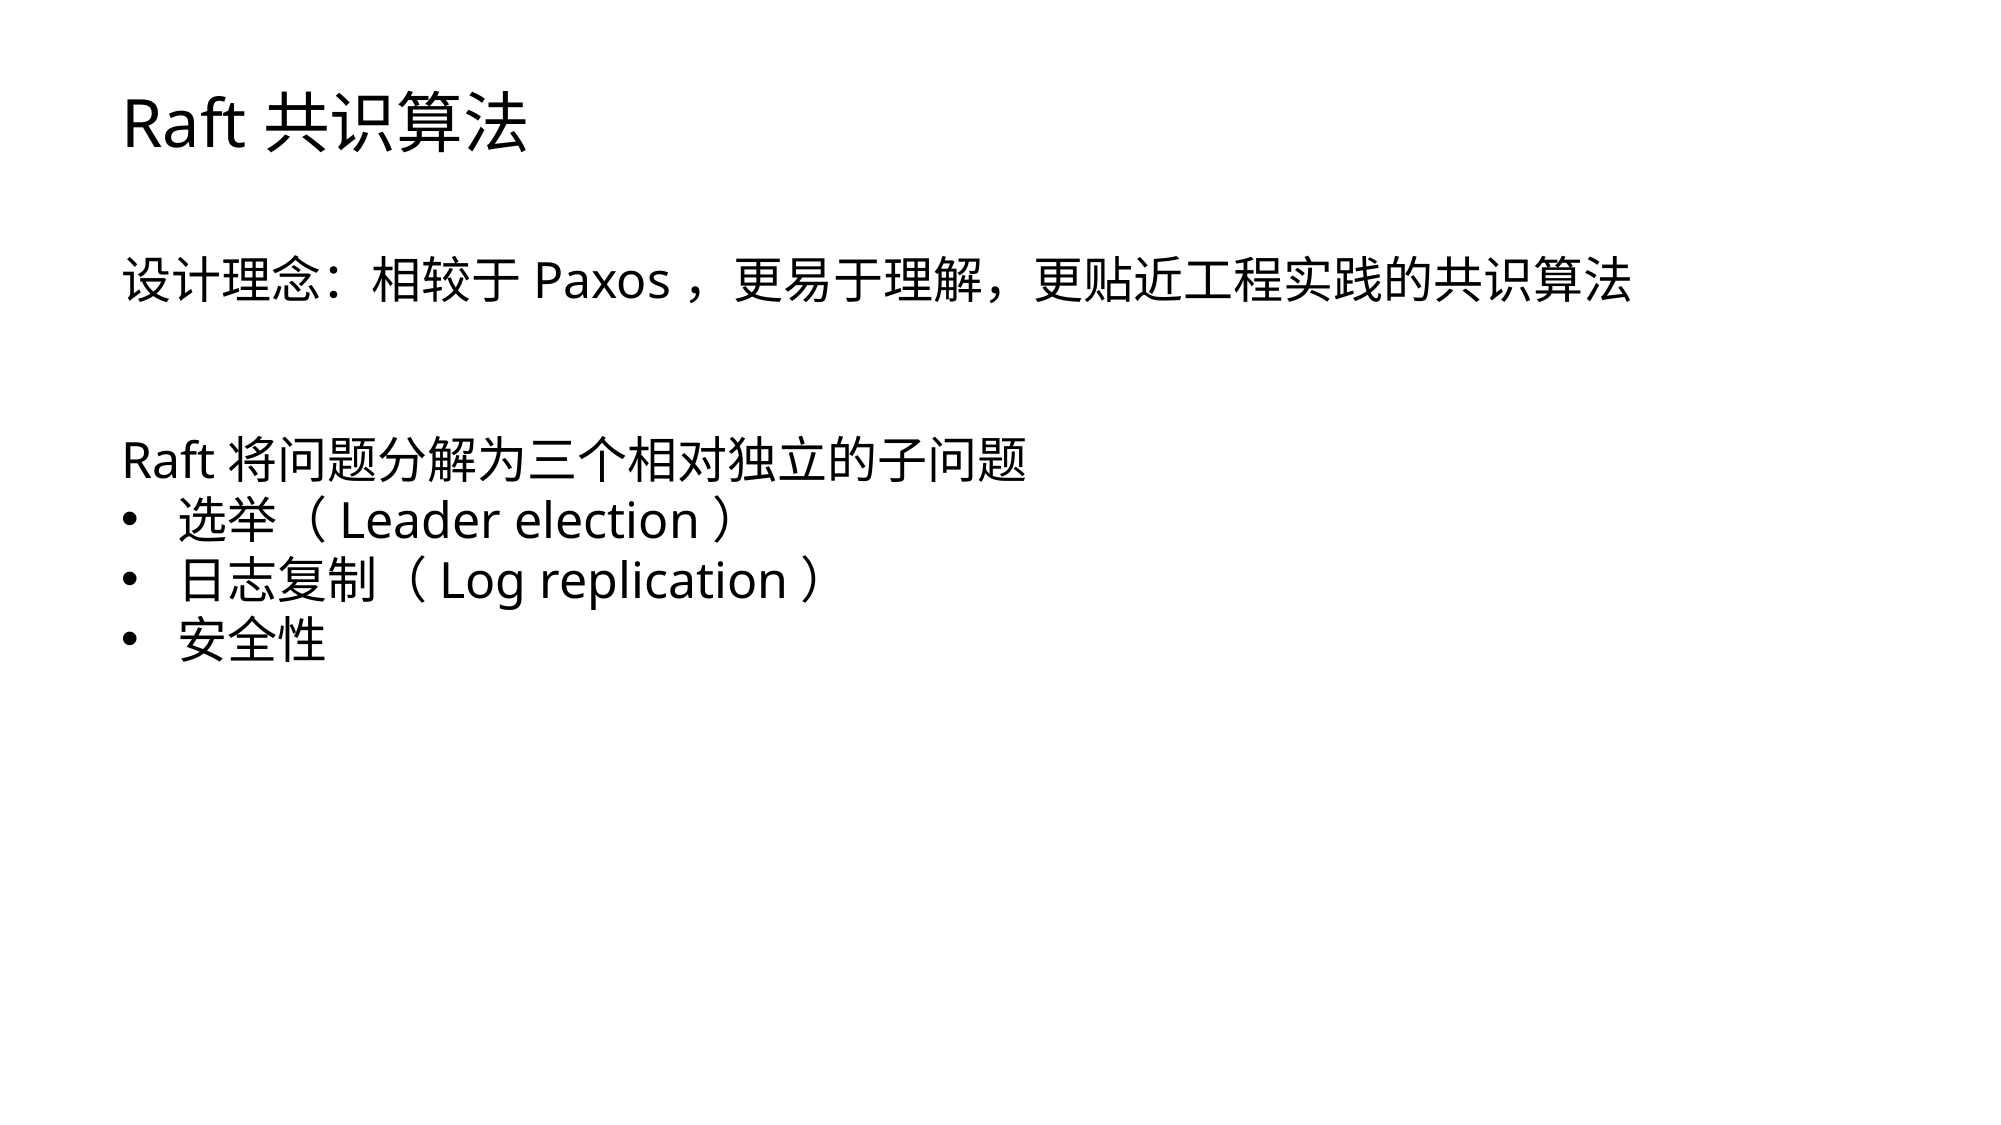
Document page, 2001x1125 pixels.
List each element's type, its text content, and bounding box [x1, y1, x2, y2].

text_box 设计理念：相较于Paxos，更易于理解，更贴近工程实践的共识算法 Raft将问题分解为三个相对独立的子问题 选举（Leader election） 日志复制（Log replication） 安全性 [106, 240, 1856, 856]
text_box Raft共识算法 [106, 73, 743, 168]
